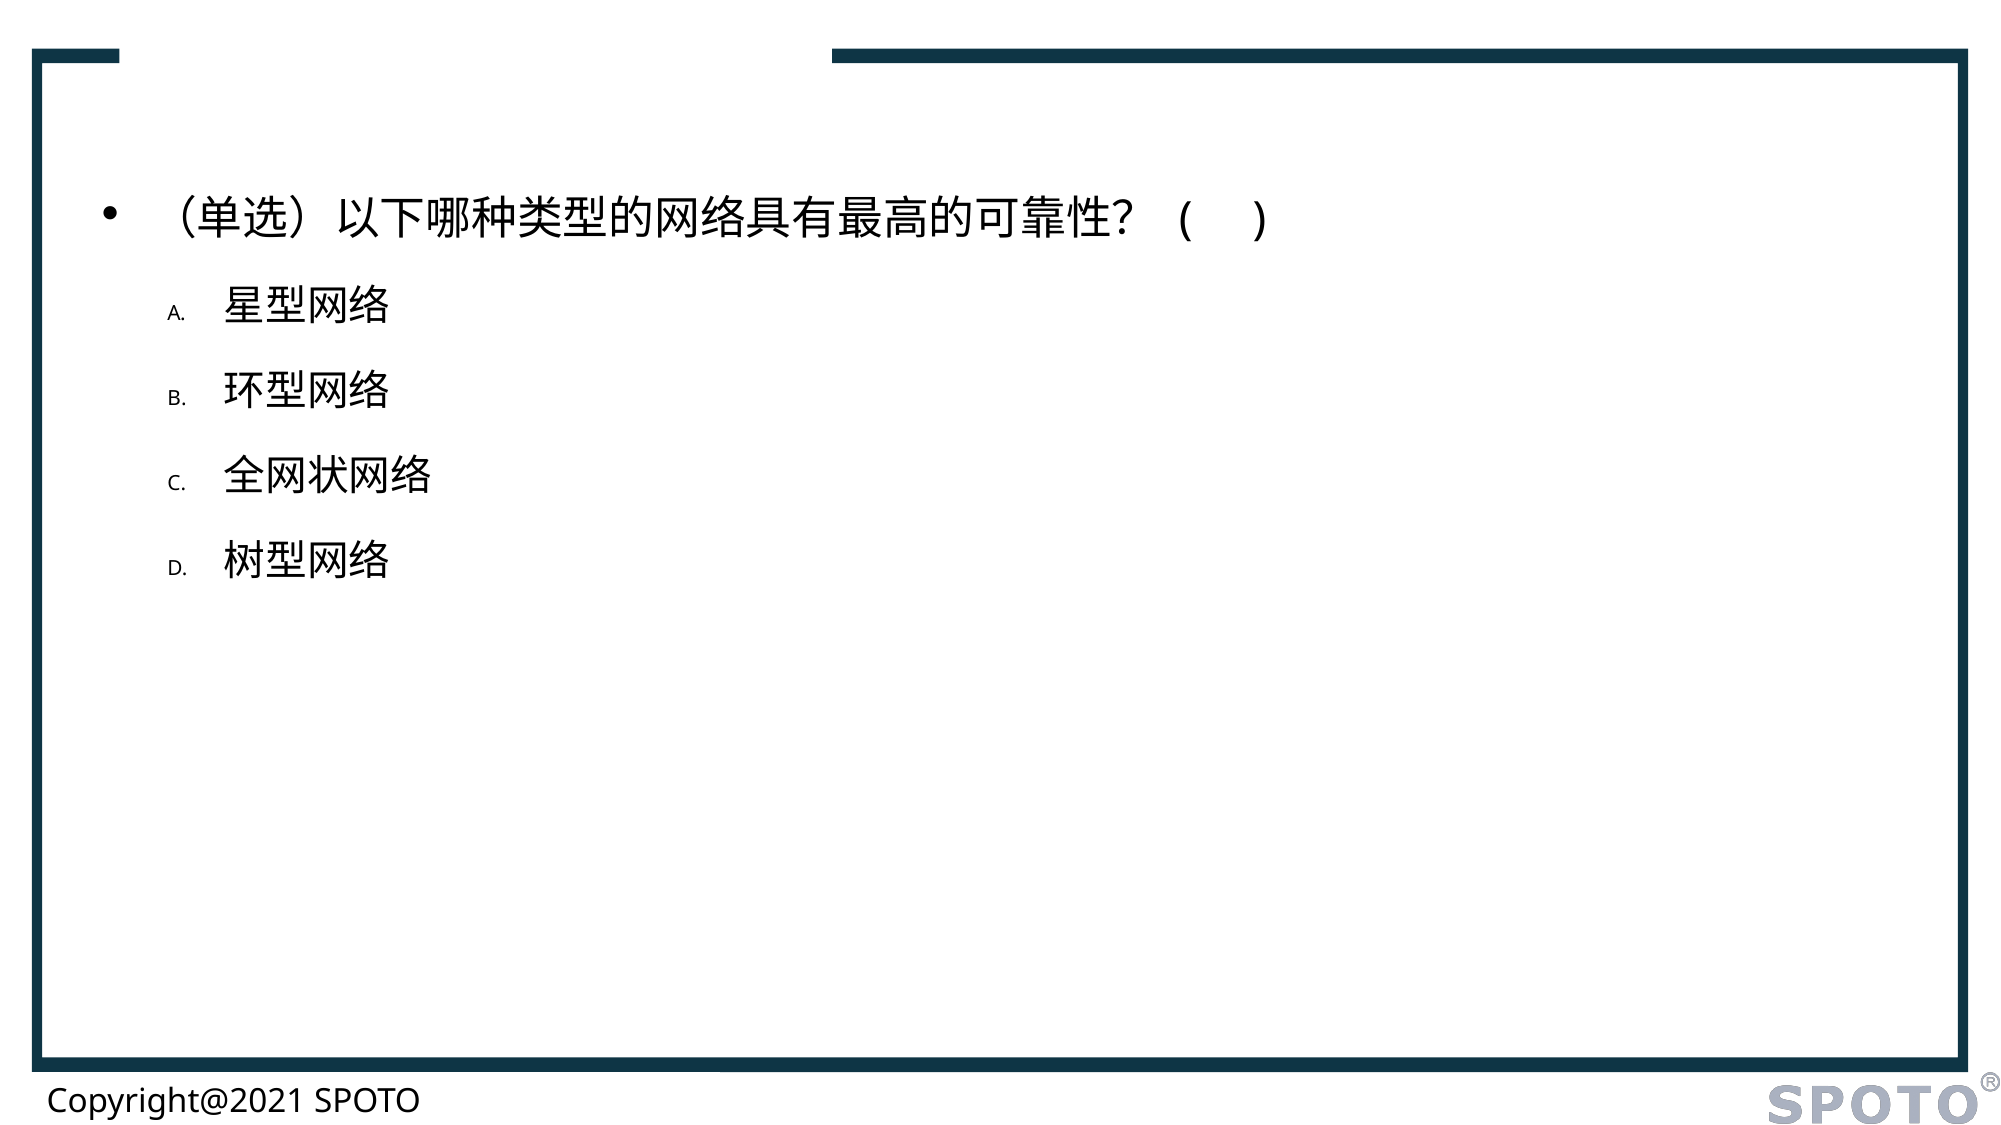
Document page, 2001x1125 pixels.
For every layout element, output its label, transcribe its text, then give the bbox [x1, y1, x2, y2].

list （单选）以下哪种类型的网络具有最高的可靠性？ ( ) 星型网络 环型网络 全网状网络 树型网络 [88, 160, 1883, 875]
